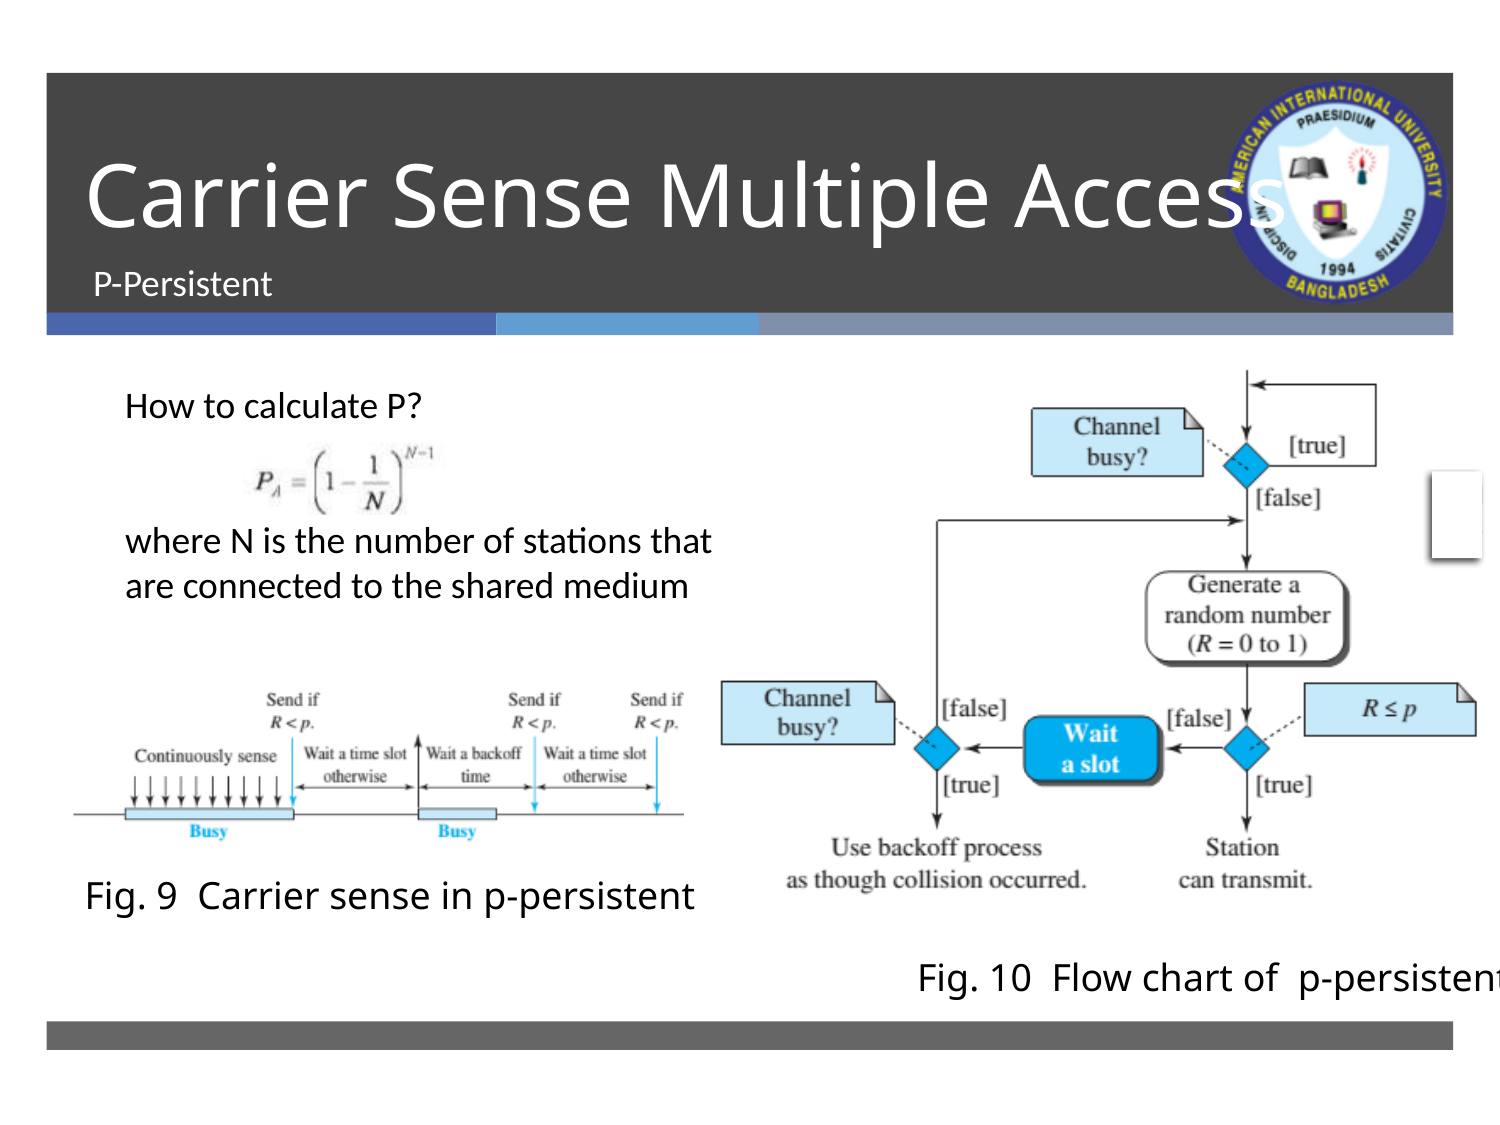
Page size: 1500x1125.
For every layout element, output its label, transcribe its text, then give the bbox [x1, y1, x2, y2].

text_box Fig. 9 Carrier sense in p-persistent [69, 864, 711, 925]
subtitle P-Persistent [78, 251, 1351, 331]
title Carrier Sense Multiple Access [69, 73, 1351, 253]
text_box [683, 367, 1483, 901]
text_box Fig. 10 Flow chart of p-persistent [902, 946, 1500, 1007]
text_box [109, 373, 751, 617]
picture [1351, 75, 1454, 310]
picture [68, 688, 683, 842]
